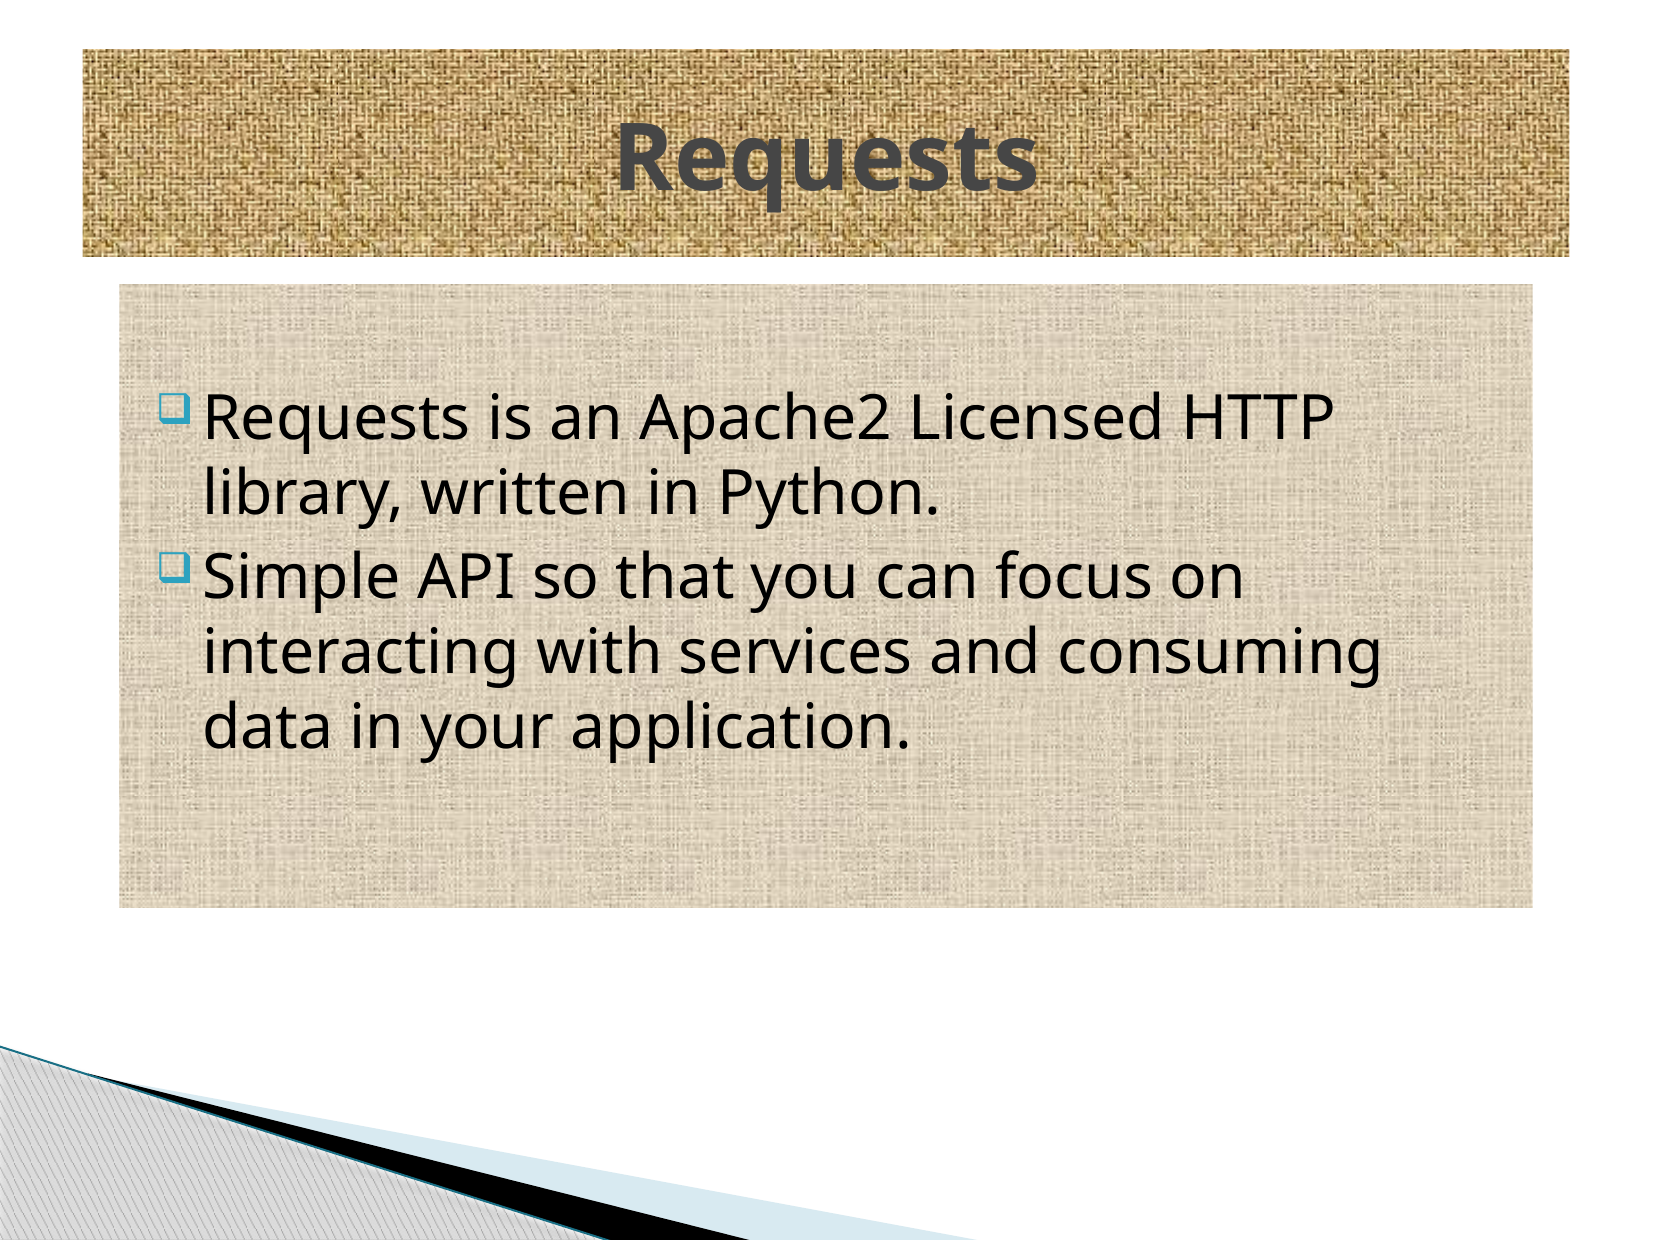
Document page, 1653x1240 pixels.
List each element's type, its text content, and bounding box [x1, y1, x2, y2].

list Requests is an Apache2 Licensed HTTP library, written in Python. Simple API so that you can focus on interacting with services and consuming data in your application. [119, 284, 1533, 908]
title Requests [82, 49, 1570, 257]
